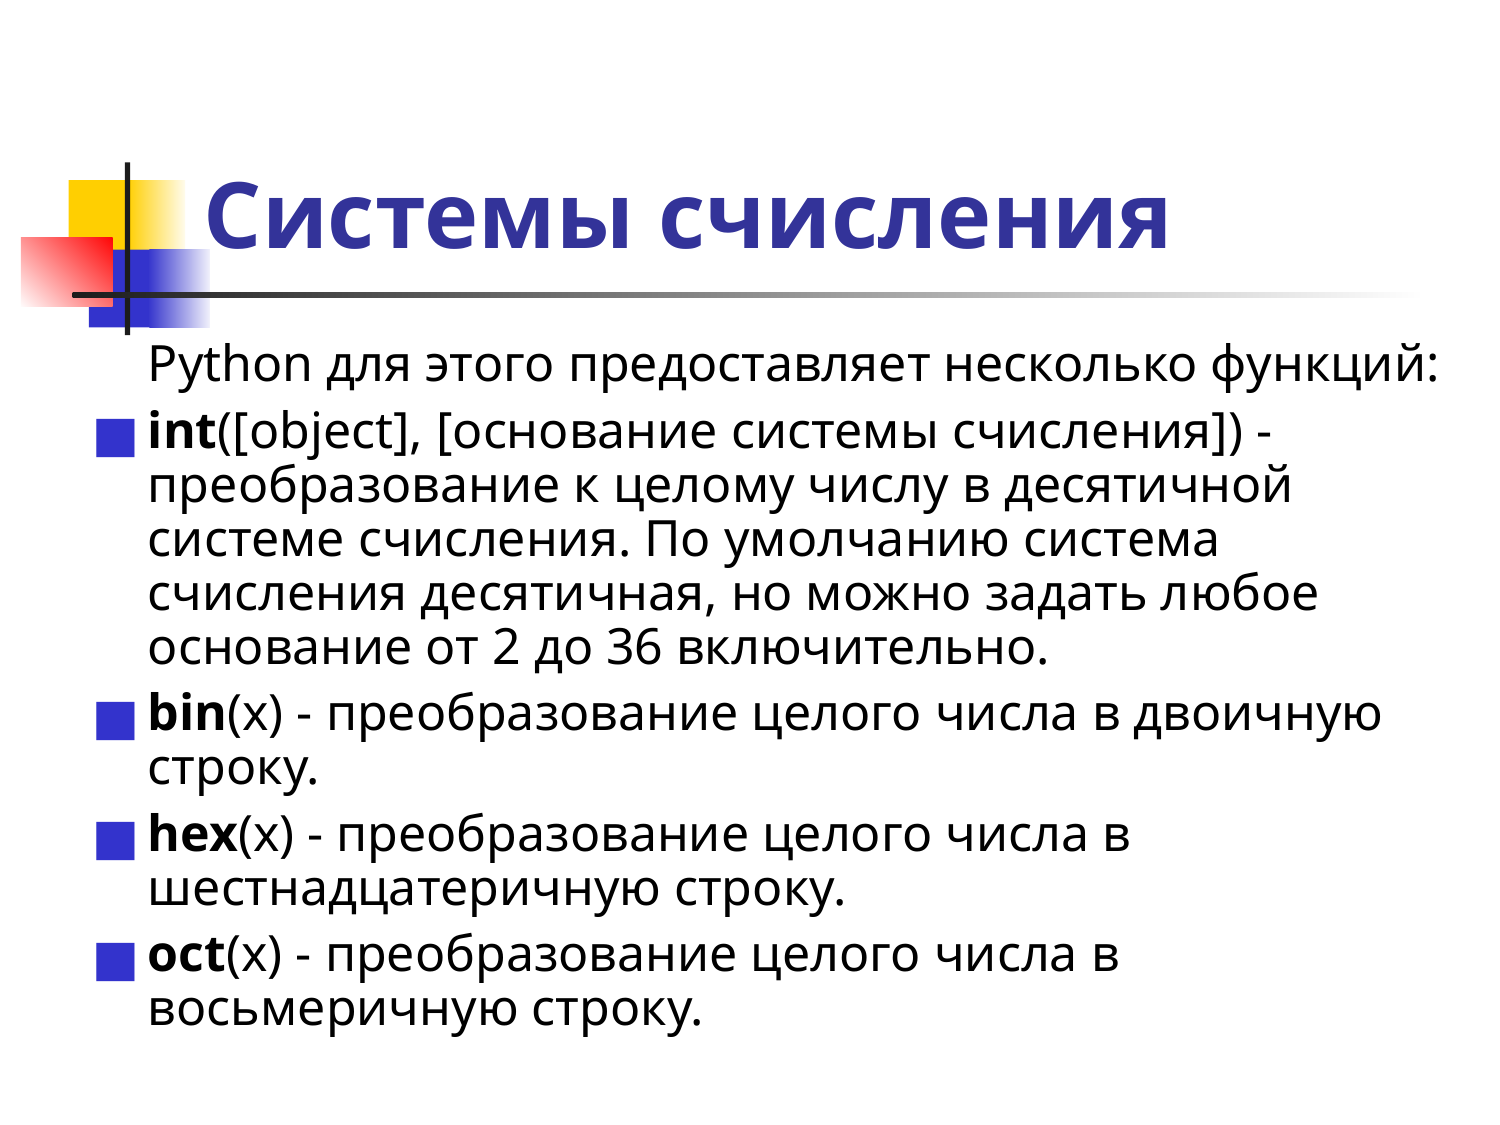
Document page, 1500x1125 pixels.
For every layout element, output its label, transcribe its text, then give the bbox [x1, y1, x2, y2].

title Системы счисления [188, 35, 1468, 275]
list Python для этого предоставляет несколько функций: int([object], [основание системы счисления]) - преобразование к целому числу в десятичной системе счисления. По умолчанию система счисления десятичная, но можно задать любое основание от 2 до 36 включительно. bin(x) - преобразование целого числа в двоичную строку. hex(х) - преобразование целого числа в шестнадцатеричную строку. oct(х) - преобразование целого числа в восьмеричную строку. [76, 331, 1469, 1059]
